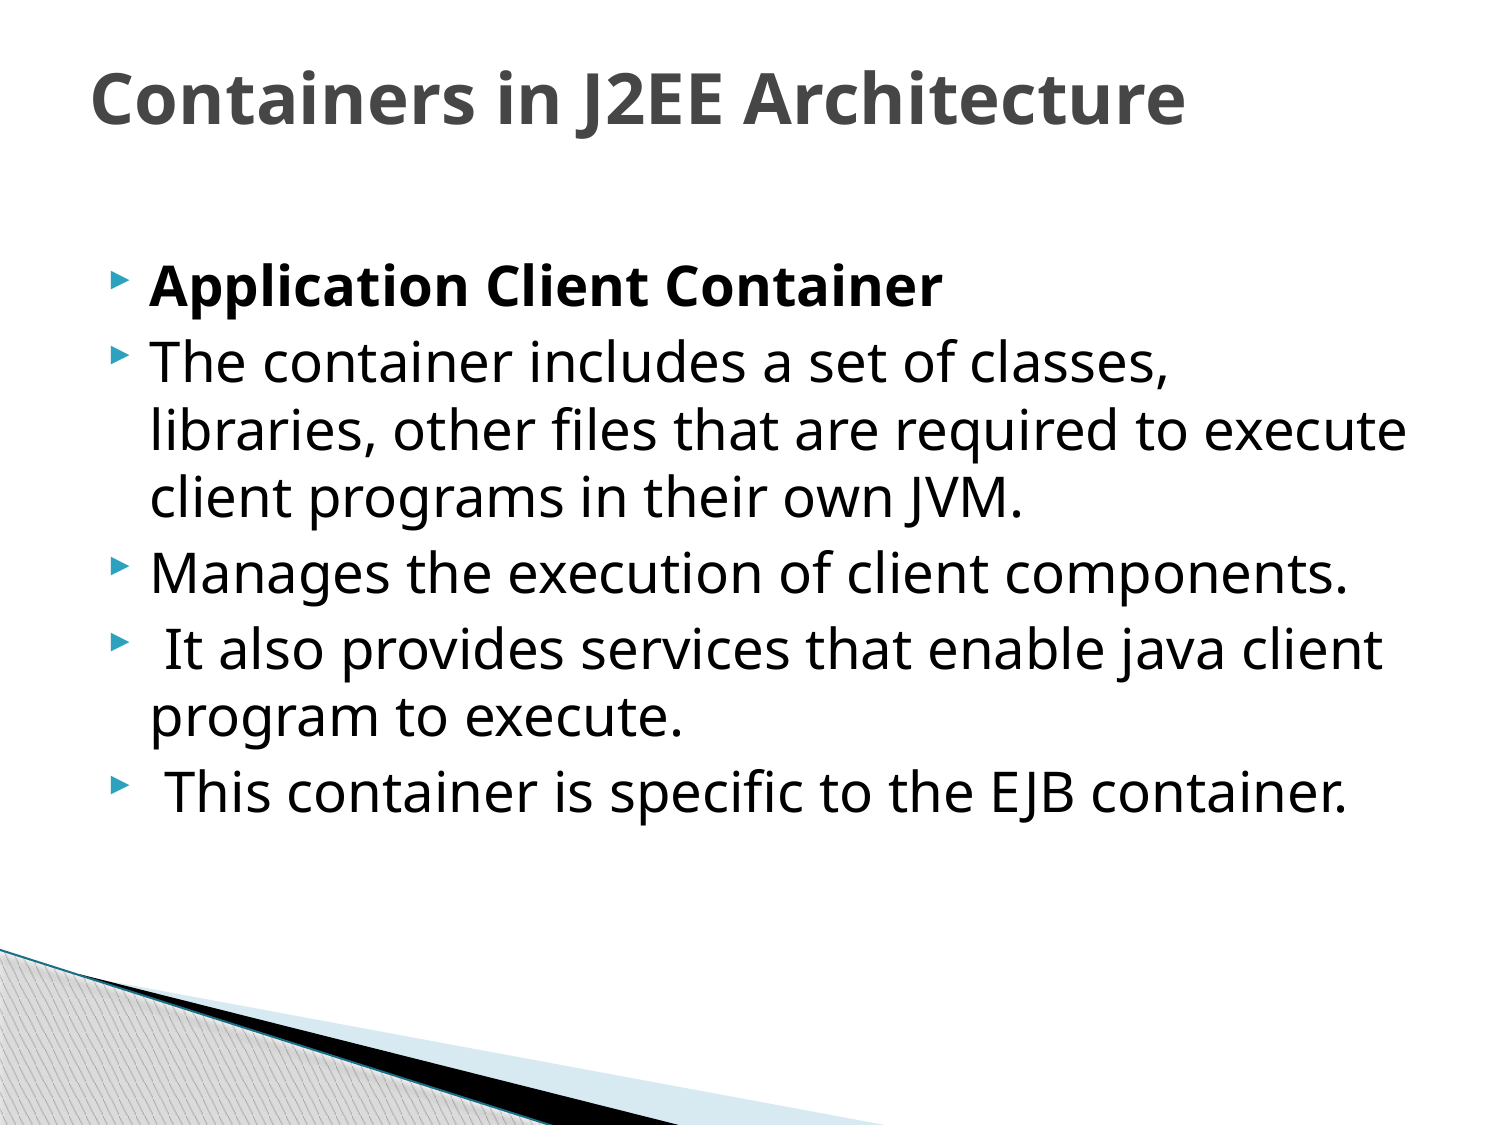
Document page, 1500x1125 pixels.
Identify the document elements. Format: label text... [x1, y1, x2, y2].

title Containers in J2EE Architecture [75, 45, 1425, 233]
list Application Client Container The container includes a set of classes, libraries, other files that are required to execute client programs in their own JVM. Manages the execution of client components. It also provides services that enable java client program to execute. This container is specific to the EJB container. [75, 243, 1425, 986]
